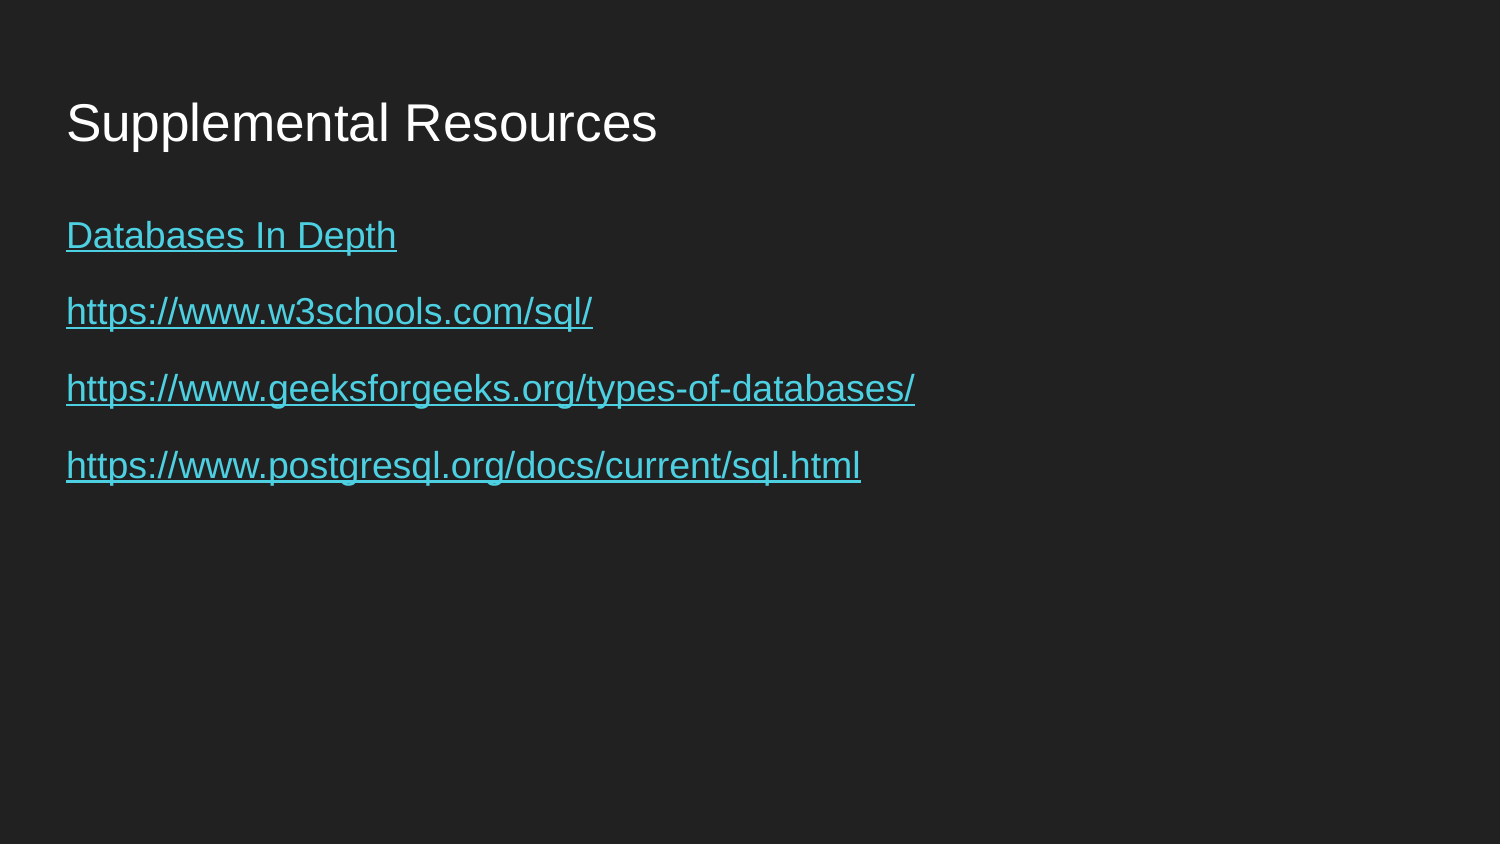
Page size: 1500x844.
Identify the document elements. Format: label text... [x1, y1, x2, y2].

list Databases In Depth https://www.w3schools.com/sql/ https://www.geeksforgeeks.org/types-of-databases/ https://www.postgresql.org/docs/current/sql.html [51, 189, 1449, 750]
title Supplemental Resources [51, 72, 1449, 167]
